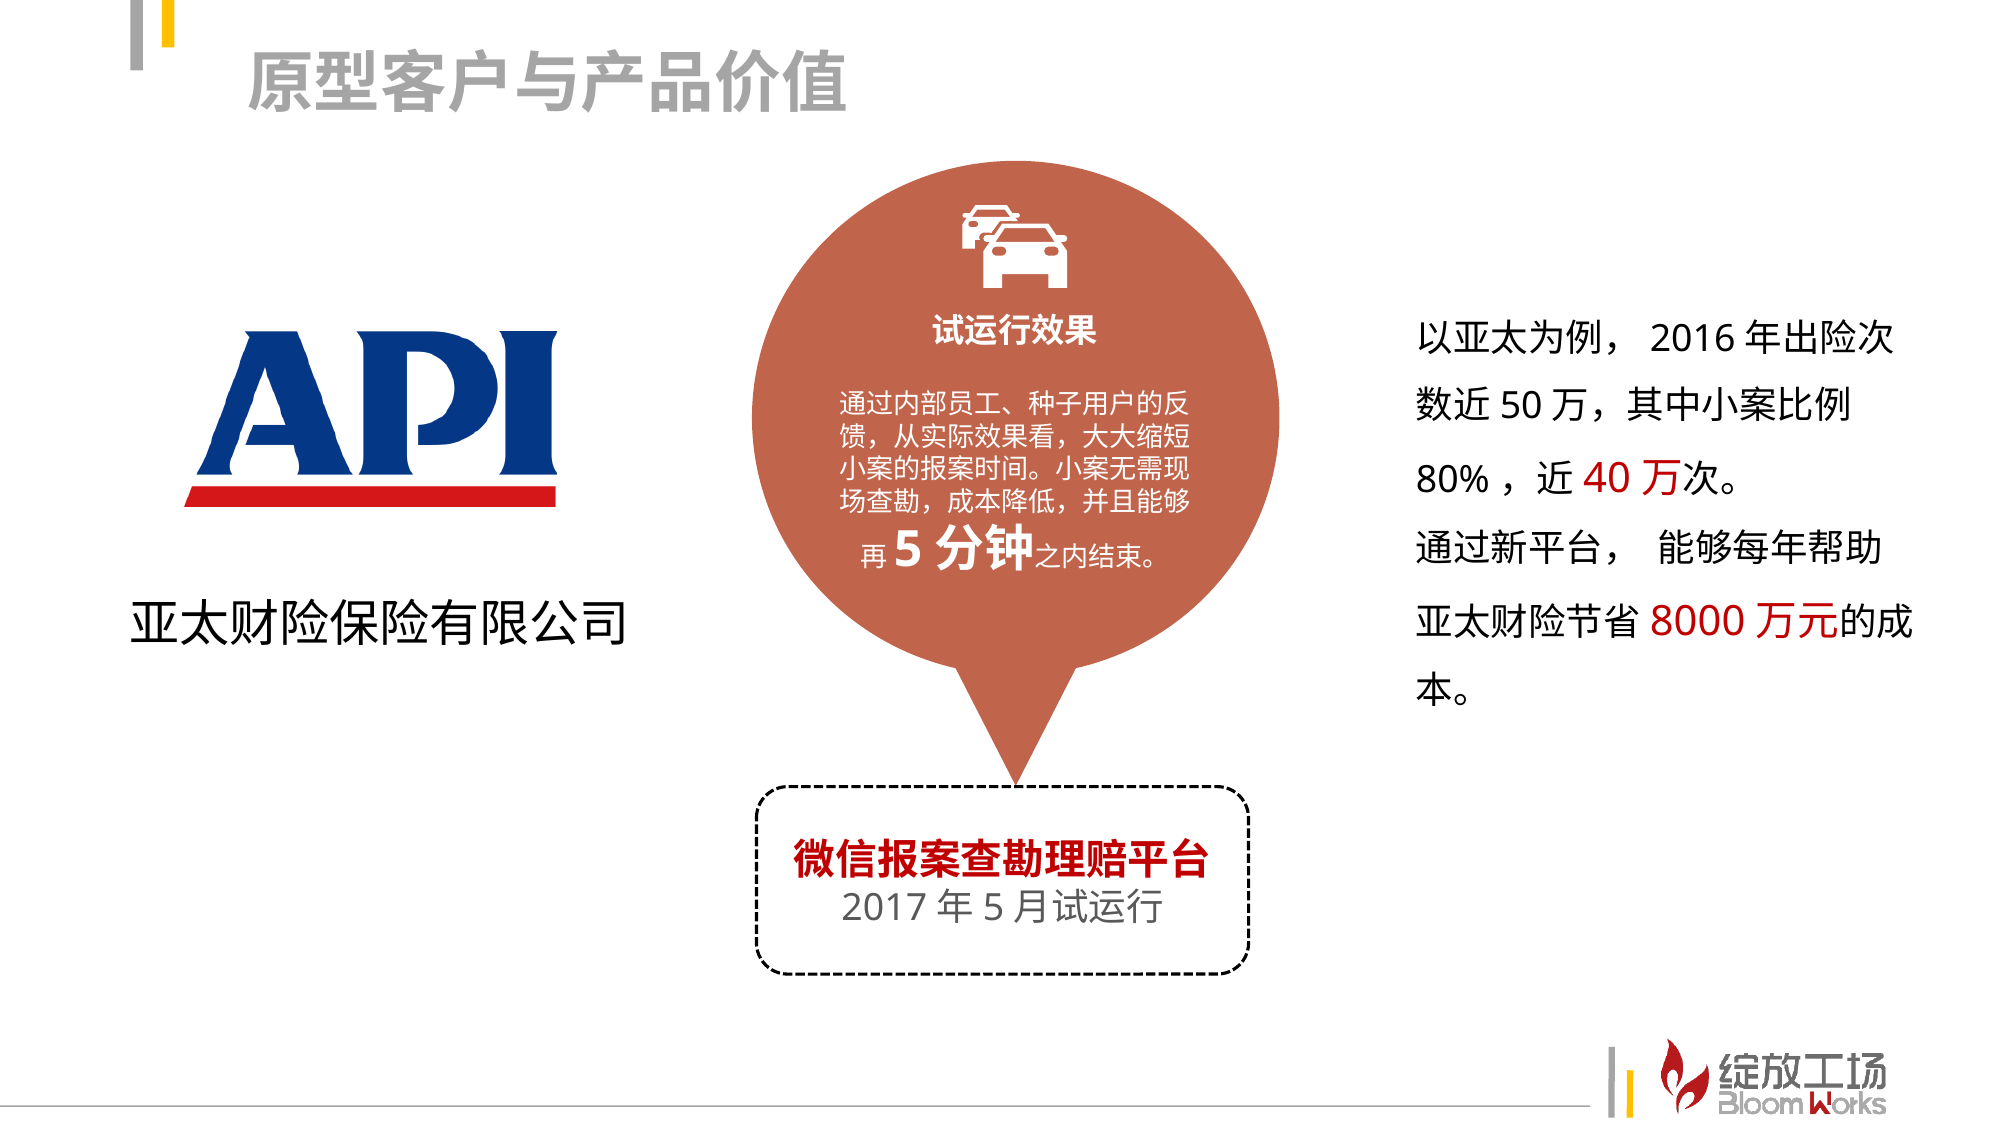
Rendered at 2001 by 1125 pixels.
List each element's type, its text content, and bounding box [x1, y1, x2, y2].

text_box 原型客户与产品价值 [232, 19, 1851, 140]
picture [1661, 1034, 1886, 1118]
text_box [839, 309, 1191, 612]
text_box 微信报案查勘理赔平台 2017年5月试运行 [756, 786, 1249, 975]
text_box 以亚太为例，2016年出险次数近50万，其中小案比例80%，近40万次。 通过新平台， 能够每年帮助亚太财险节省8000万元的成本。 [1401, 283, 1933, 719]
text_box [751, 160, 1280, 786]
text_box 亚太财险保险有限公司 [114, 583, 701, 659]
picture [184, 232, 557, 604]
